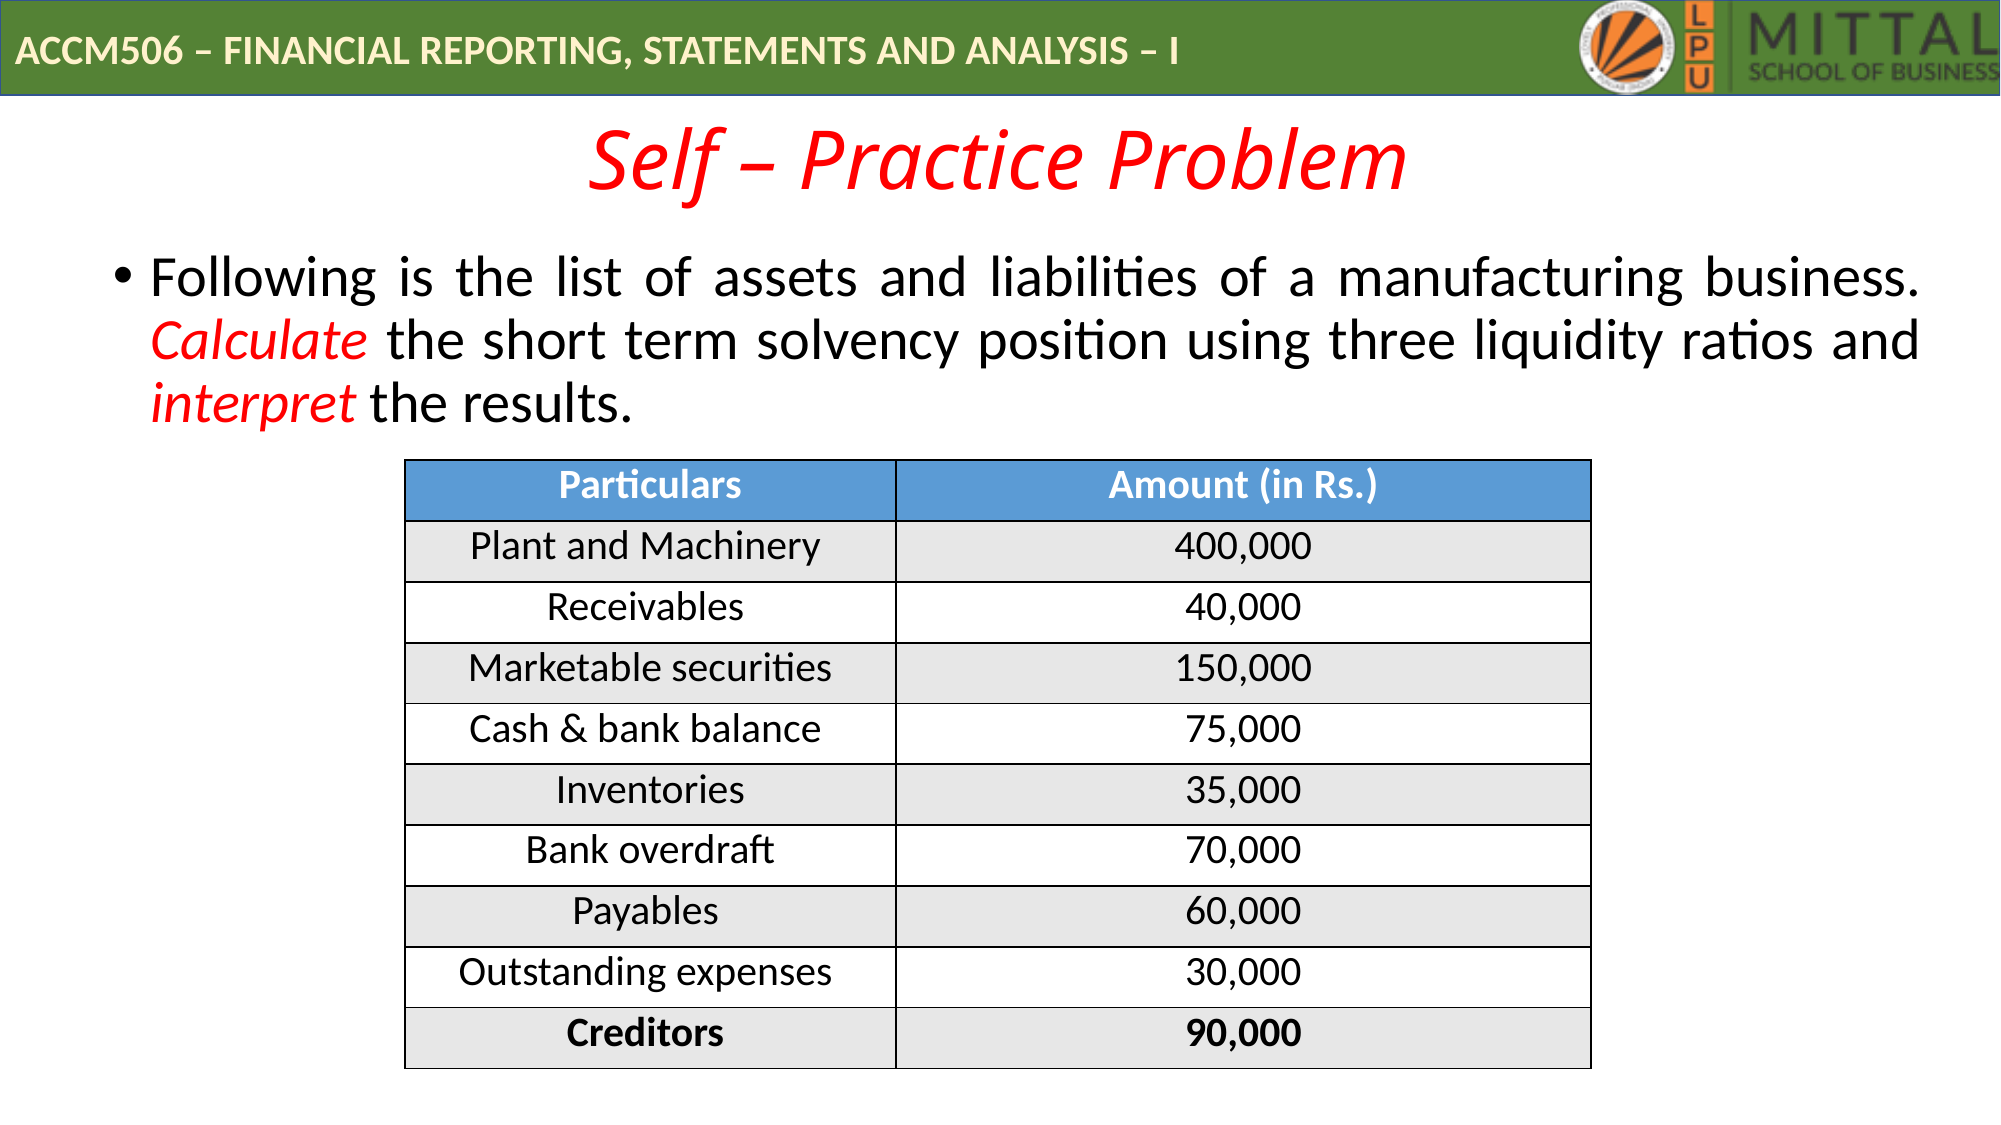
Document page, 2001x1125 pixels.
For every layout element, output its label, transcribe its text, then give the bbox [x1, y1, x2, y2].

picture [1579, 0, 2000, 95]
table_cell 400,000 [897, 522, 1590, 581]
table_header Particulars [406, 461, 895, 520]
table_cell Inventories [406, 765, 895, 824]
table_cell 75,000 [897, 704, 1590, 763]
table_cell 70,000 [897, 826, 1590, 885]
title Self – Practice Problem [137, 111, 1863, 216]
table_cell Marketable securities [406, 644, 895, 703]
table_cell Receivables [406, 583, 895, 642]
table_cell Bank overdraft [406, 826, 895, 885]
table_cell 35,000 [897, 765, 1590, 824]
table_cell Payables [406, 887, 895, 946]
table_cell 60,000 [897, 887, 1590, 946]
table_header Amount (in Rs.) [897, 461, 1590, 520]
table_cell Outstanding expenses [406, 948, 895, 1007]
table_cell Creditors [406, 1008, 895, 1068]
table_cell Cash & bank balance [406, 704, 895, 763]
table_cell 30,000 [897, 948, 1590, 1007]
list Following is the list of assets and liabilities of a manufacturing business. Calculate the short term solvency position using three liquidity ratios and interpret the results. [97, 239, 1937, 1014]
table_cell Plant and Machinery [406, 522, 895, 581]
table_cell 40,000 [897, 583, 1590, 642]
table_cell 150,000 [897, 644, 1590, 703]
table_cell 90,000 [897, 1008, 1590, 1068]
